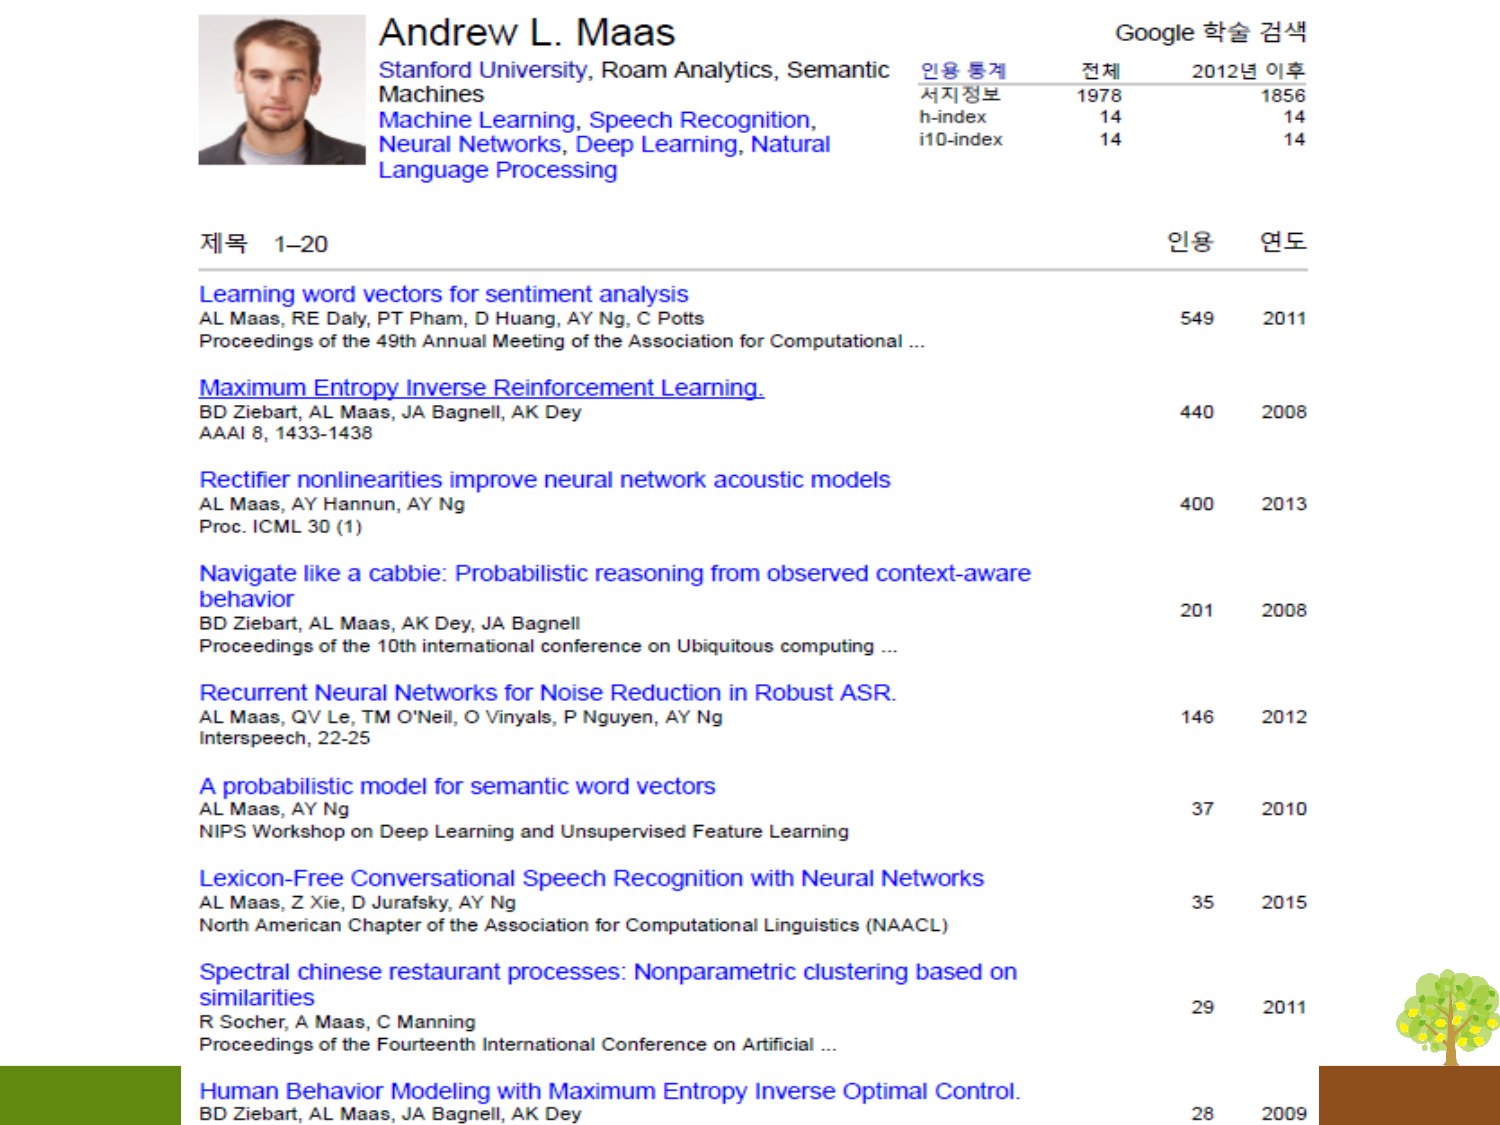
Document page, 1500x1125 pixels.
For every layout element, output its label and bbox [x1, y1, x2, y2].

picture [180, 0, 1319, 1125]
picture [1396, 969, 1500, 1066]
